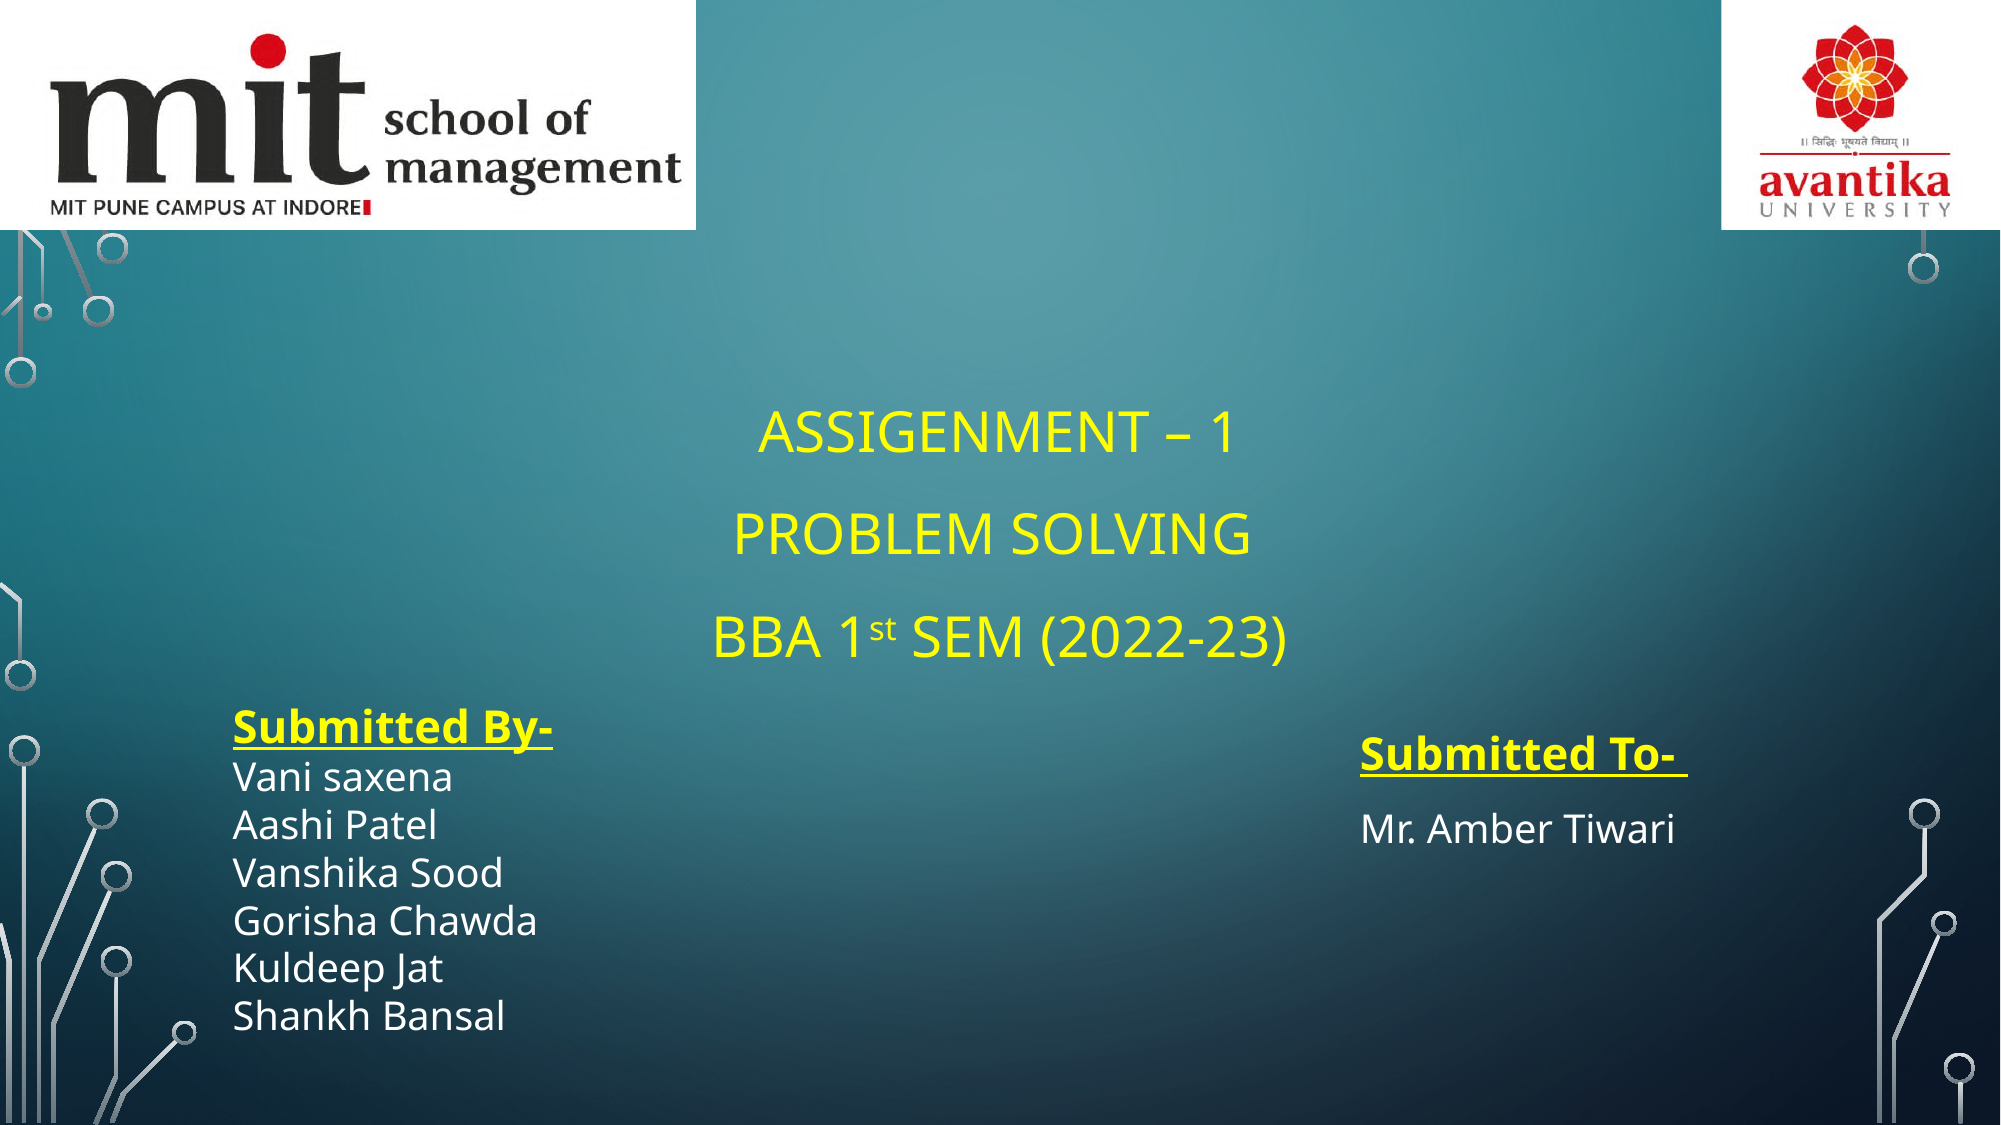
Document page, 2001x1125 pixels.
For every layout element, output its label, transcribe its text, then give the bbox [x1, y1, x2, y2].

text_box Submitted To- Mr. Amber Tiwari [1345, 690, 1736, 859]
text_box Submitted By- Vani saxena Aashi Patel Vanshika Sood Gorisha Chawda Kuldeep Jat Shankh Bansal [218, 690, 609, 1046]
picture [1721, 0, 2001, 230]
picture [0, 0, 697, 230]
list ASSIGENMENT – 1 PROBLEM SOLVING BBA 1st SEM (2022-23) [187, 374, 1813, 956]
